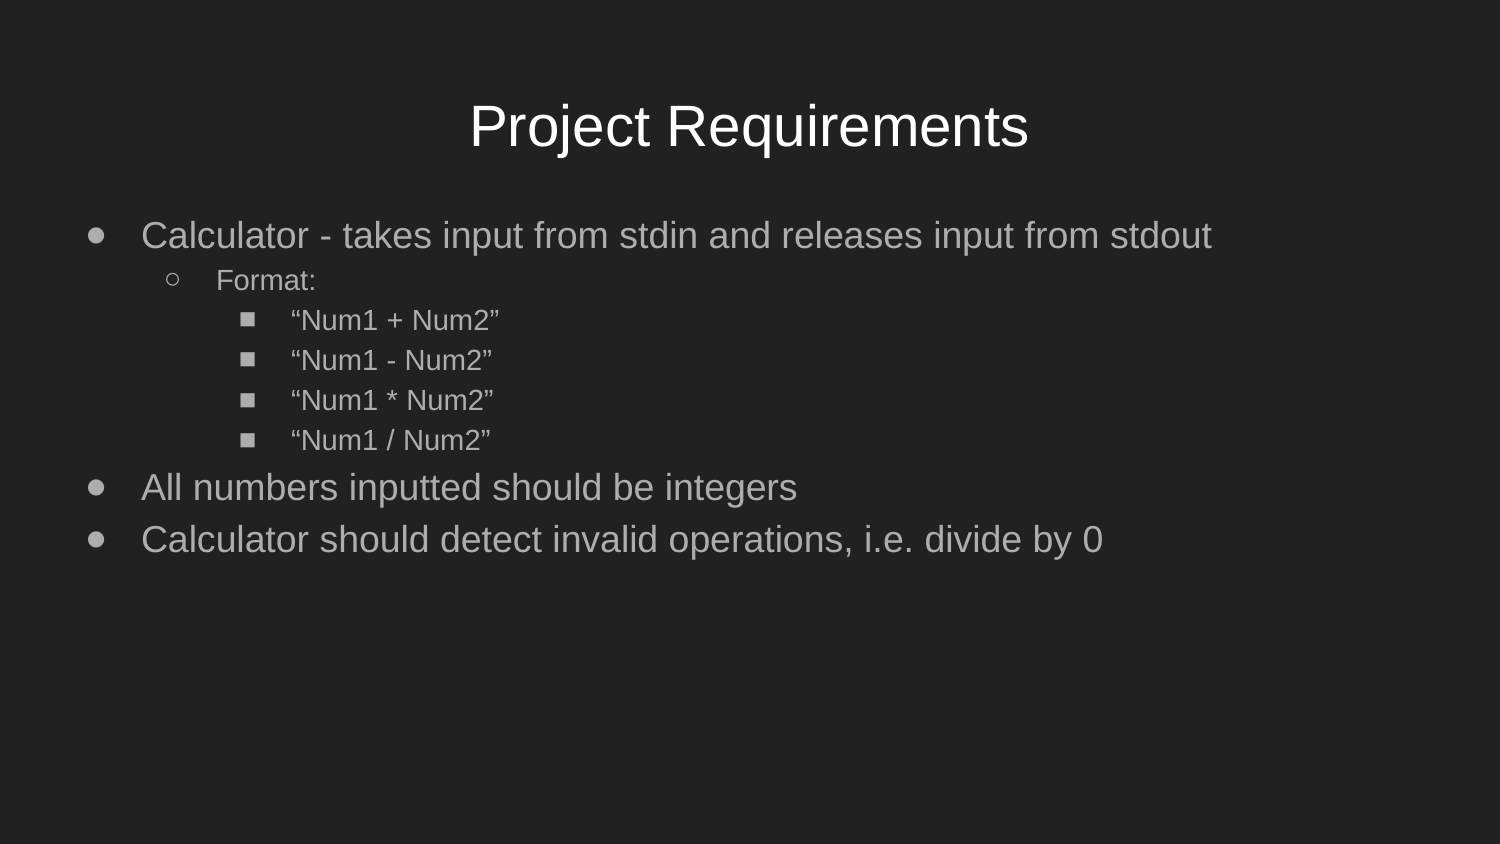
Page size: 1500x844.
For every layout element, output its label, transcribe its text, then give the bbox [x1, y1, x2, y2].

list Calculator - takes input from stdin and releases input from stdout Format: “Num1 + Num2” “Num1 - Num2” “Num1 * Num2” “Num1 / Num2” All numbers inputted should be integers Calculator should detect invalid operations, i.e. divide by 0 [51, 189, 1449, 750]
title Project Requirements [51, 72, 1449, 167]
